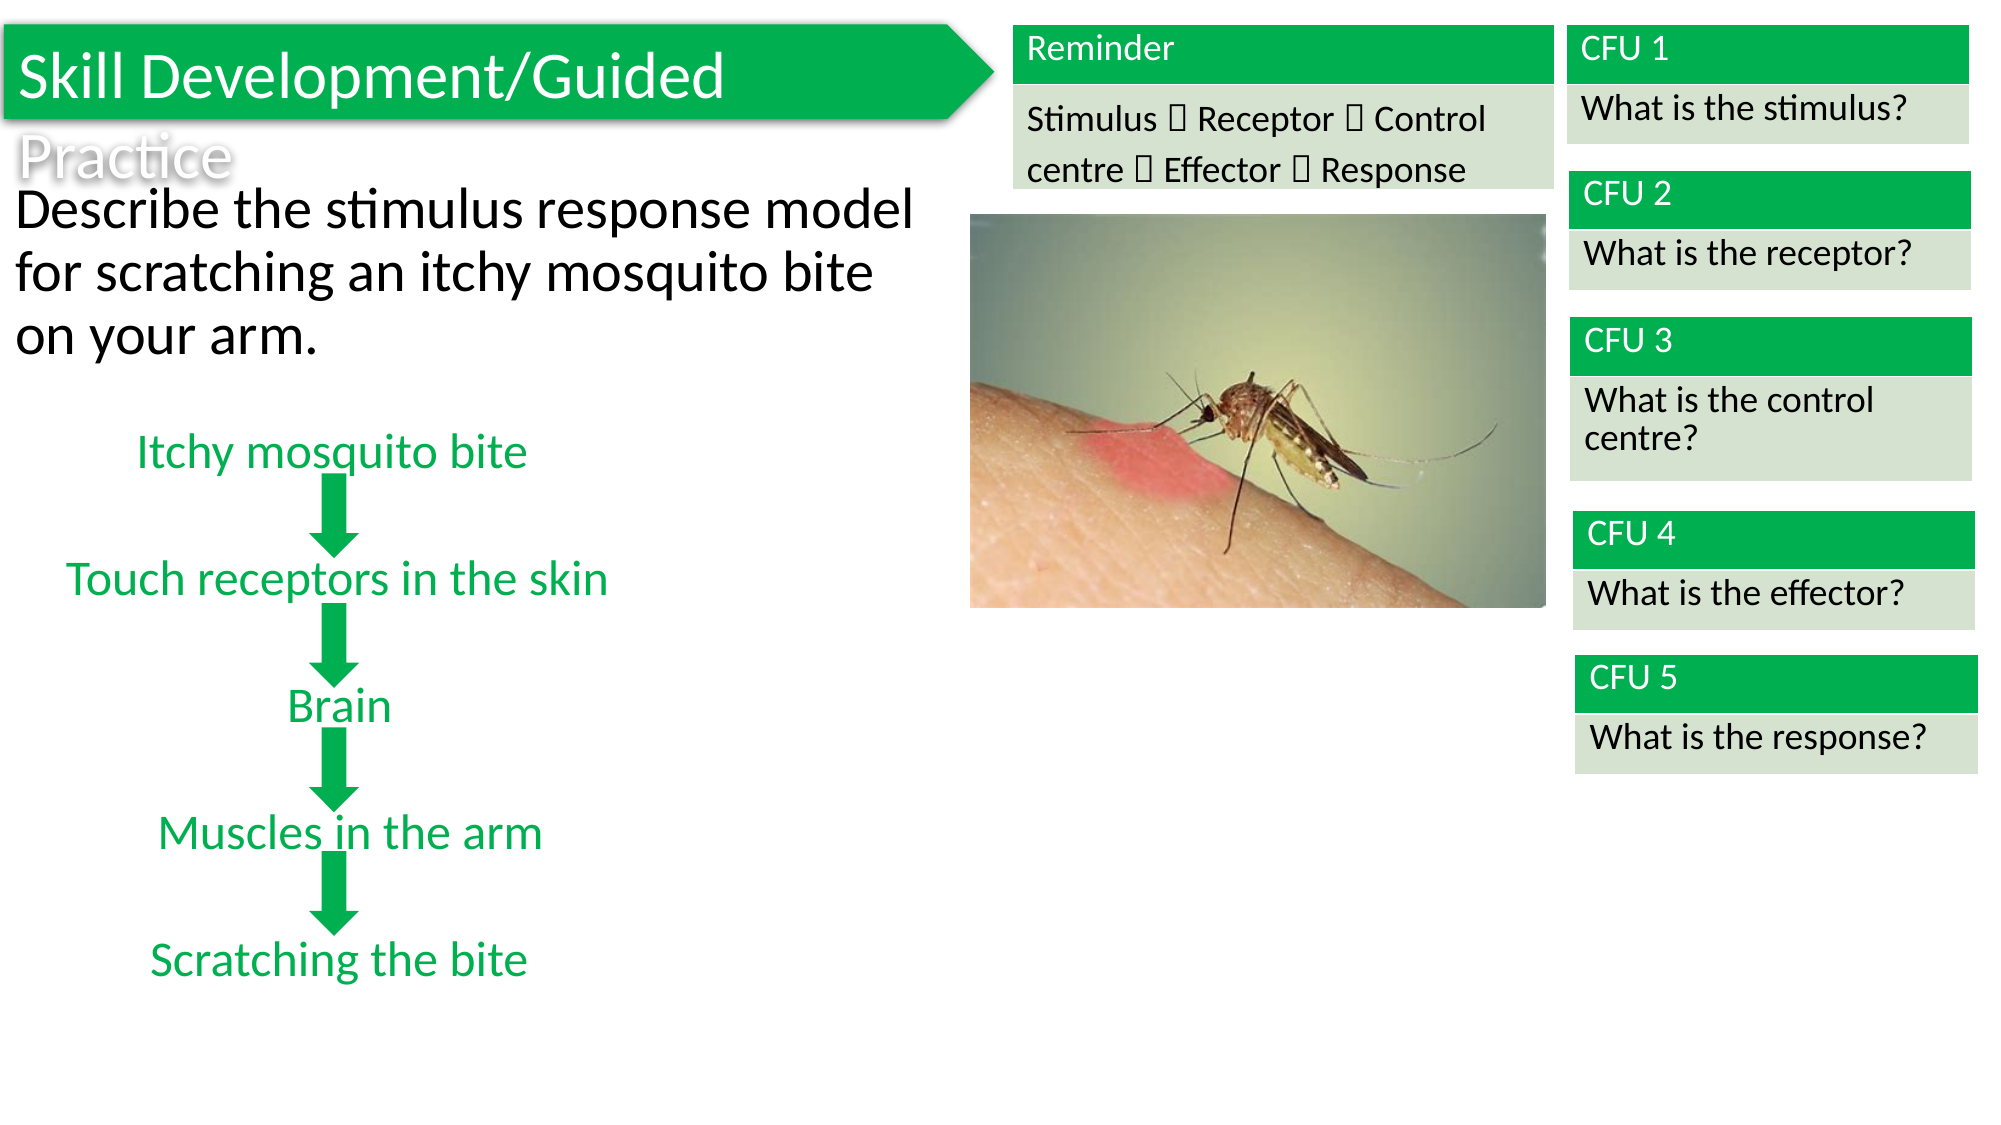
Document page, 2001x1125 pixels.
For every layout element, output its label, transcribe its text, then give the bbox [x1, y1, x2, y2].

table_header CFU 5 [1575, 655, 1978, 713]
text_box Touch receptors in the skin [51, 538, 635, 613]
table_cell What is the control centre? [1570, 377, 1972, 481]
text_box [308, 851, 360, 936]
text_box Brain [272, 665, 465, 740]
table_cell Stimulus  Receptor  Control centre  Effector  Response [1013, 85, 1554, 189]
table_header Reminder [1013, 25, 1554, 84]
table_cell What is the stimulus? [1567, 85, 1969, 144]
picture [970, 214, 1546, 608]
table_cell What is the effector? [1573, 571, 1975, 630]
text_box [308, 603, 360, 688]
text_box [308, 727, 360, 813]
table_header CFU 3 [1570, 317, 1972, 376]
table_cell What is the receptor? [1569, 231, 1971, 290]
text_box Scratching the bite [135, 919, 578, 994]
table_header CFU 2 [1569, 171, 1971, 229]
text_box Itchy mosquito bite [121, 411, 546, 487]
list Describe the stimulus response model for scratching an itchy mosquito bite on your arm. [0, 170, 958, 418]
table_header CFU 4 [1573, 511, 1975, 569]
text_box Skill Development/Guided Practice [3, 24, 995, 119]
table_header CFU 1 [1567, 25, 1969, 84]
table_cell What is the response? [1575, 715, 1978, 774]
text_box [308, 473, 360, 559]
text_box Muscles in the arm [142, 791, 595, 867]
